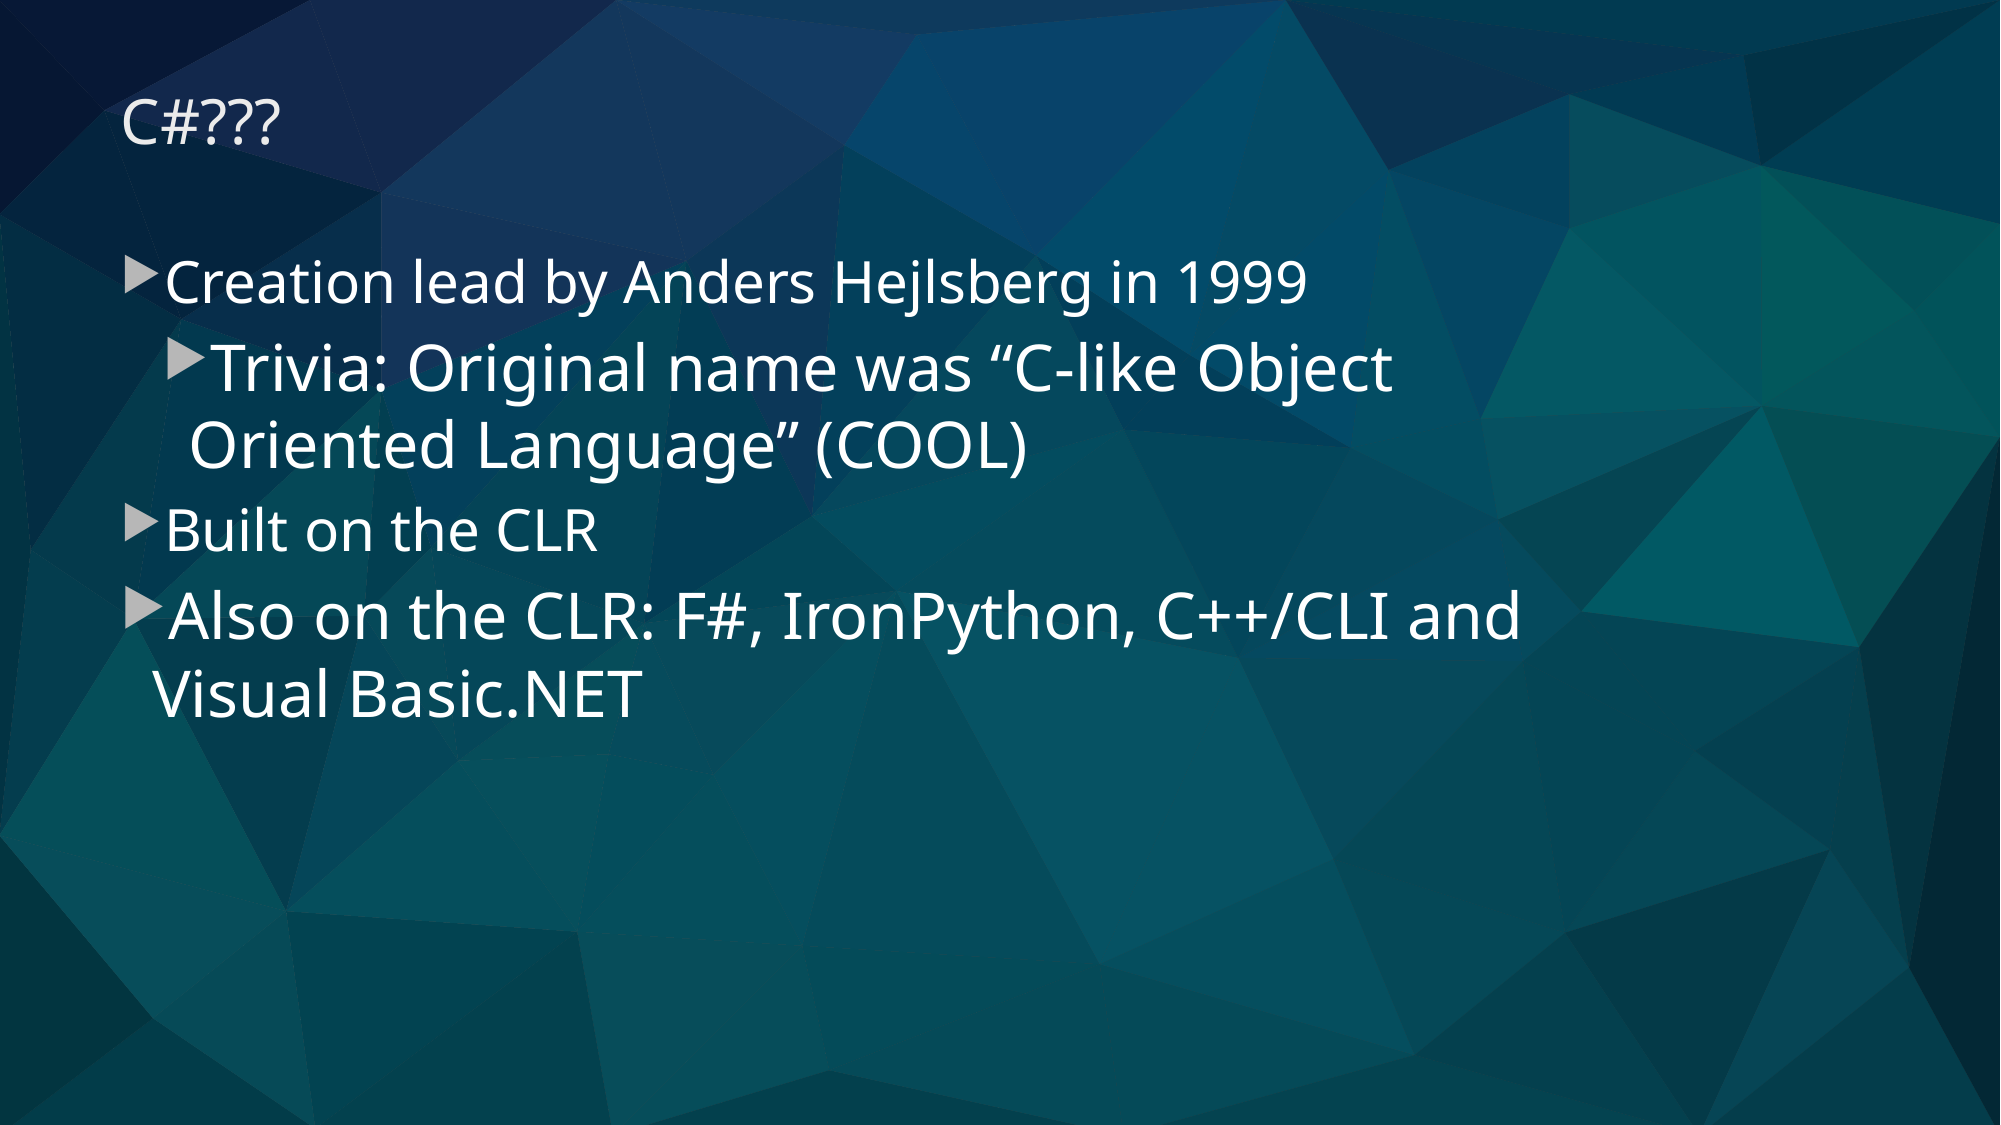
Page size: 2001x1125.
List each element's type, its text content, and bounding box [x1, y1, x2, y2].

title C#??? [105, 74, 1649, 198]
list Creation lead by Anders Hejlsberg in 1999 Trivia: Original name was “C-like Object Oriented Language” (COOL) Built on the CLR Also on the CLR: F#, IronPython, C++/CLI and Visual Basic.NET [105, 237, 1649, 1025]
